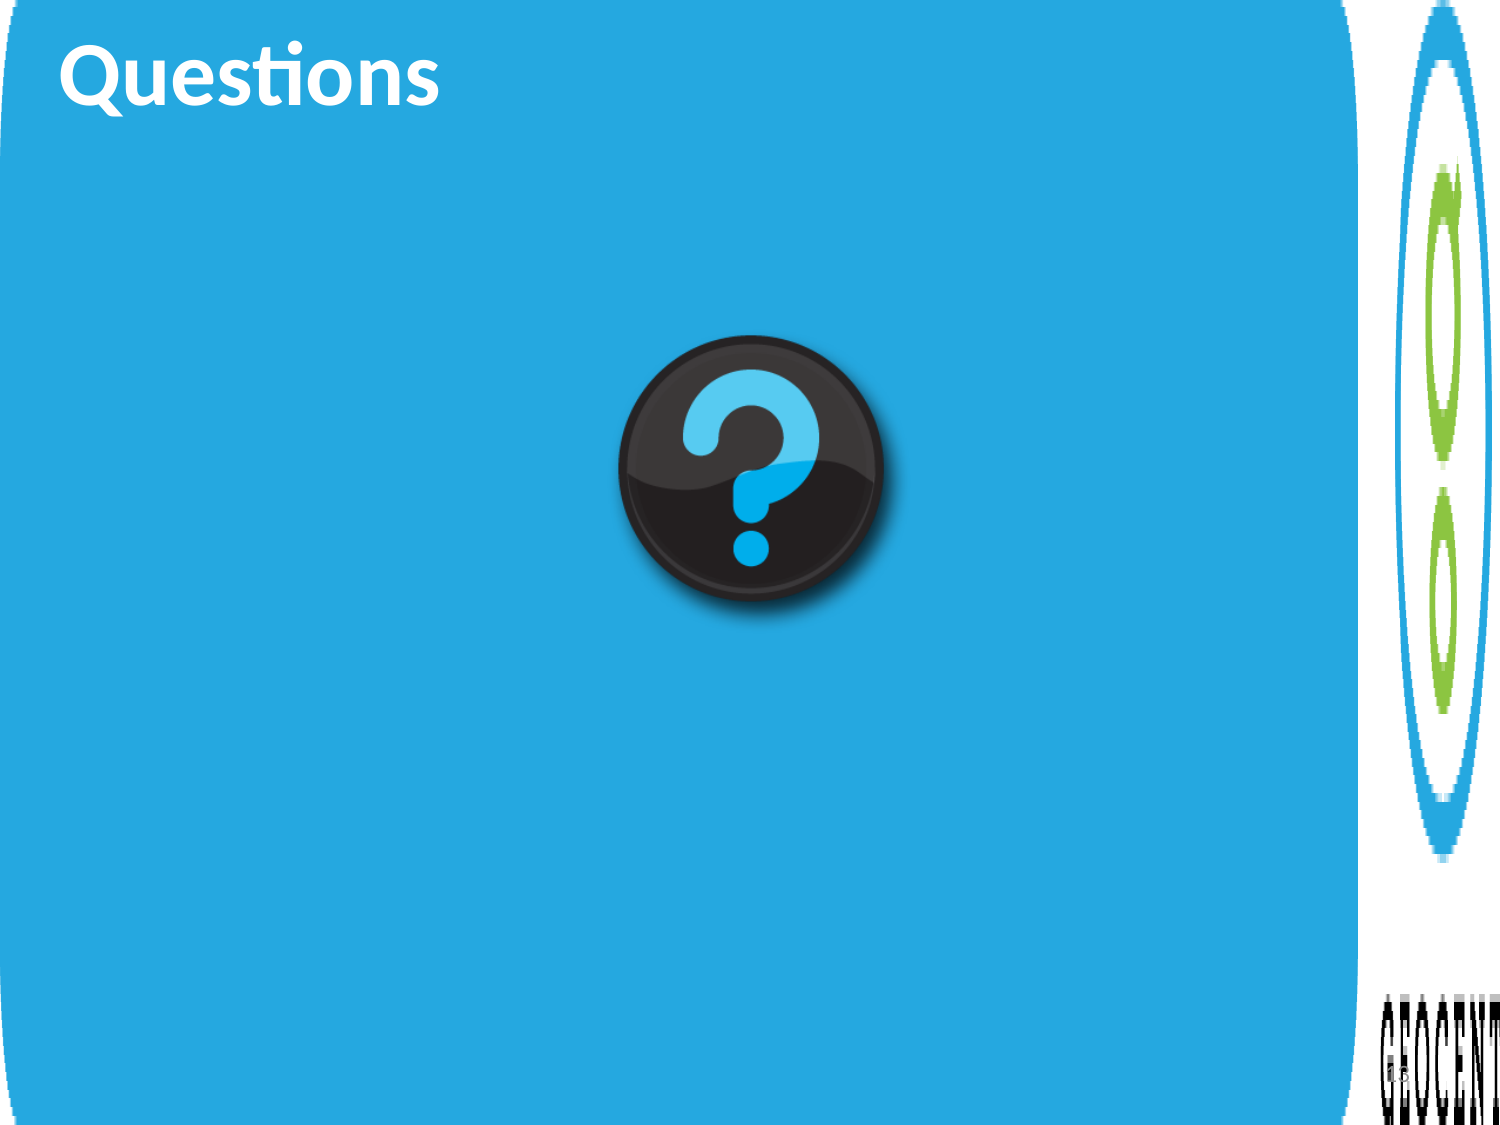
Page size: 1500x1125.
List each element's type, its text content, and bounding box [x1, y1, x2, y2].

slide_number 13 [1074, 1042, 1425, 1103]
picture [0, 0, 1500, 1125]
text_box Questions [43, 0, 1394, 138]
